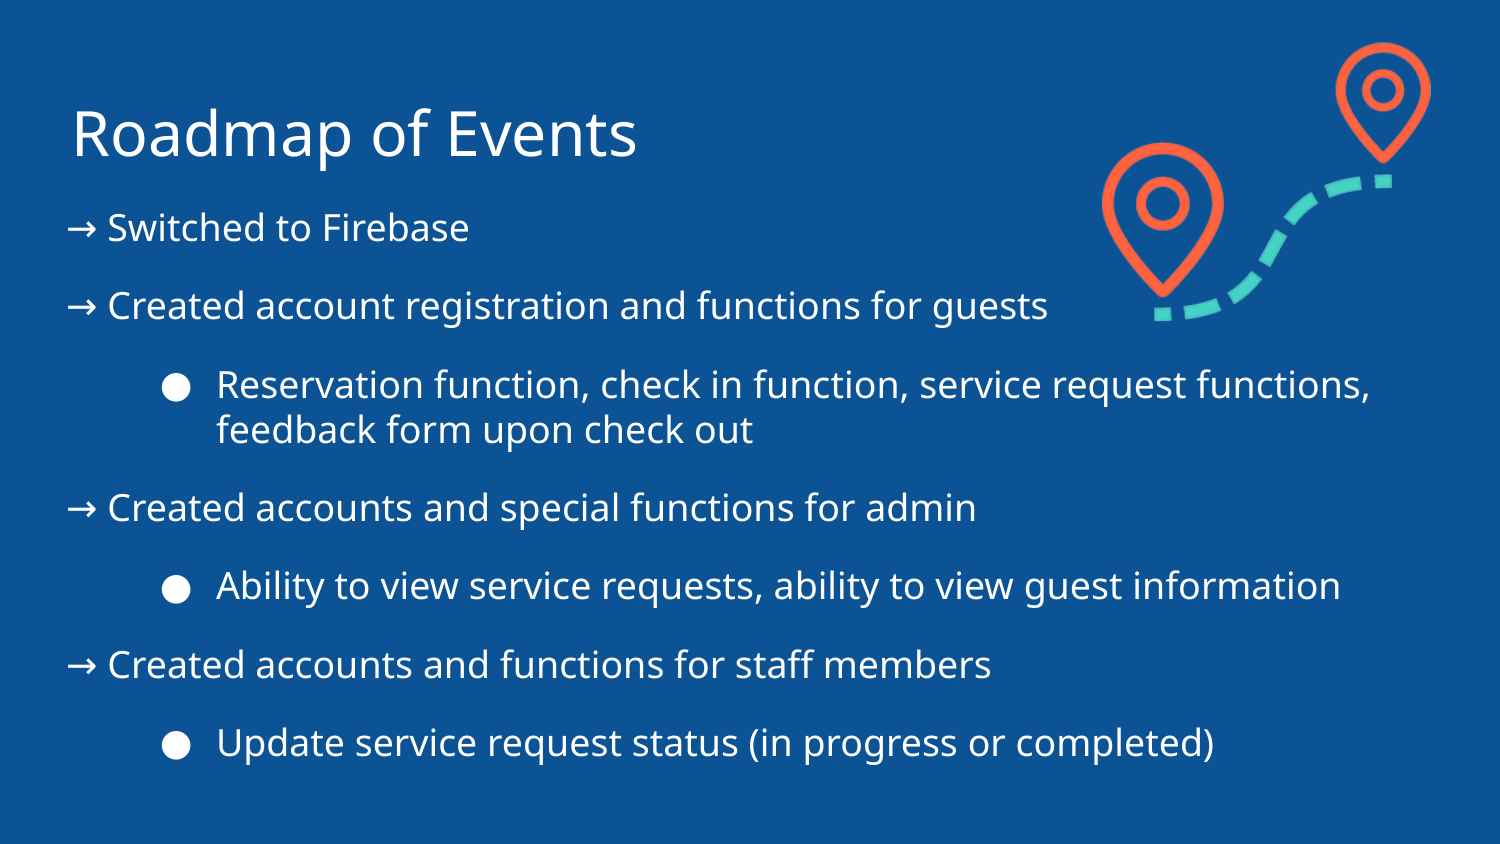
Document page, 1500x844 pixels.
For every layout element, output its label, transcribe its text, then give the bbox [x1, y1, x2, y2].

list → Switched to Firebase → Created account registration and functions for guests Reservation function, check in function, service request functions, feedback form upon check out → Created accounts and special functions for admin Ability to view service requests, ability to view guest information → Created accounts and functions for staff members Update service request status (in progress or completed) [51, 189, 1449, 750]
picture [1083, 0, 1450, 365]
title Roadmap of Events [56, 78, 1078, 173]
